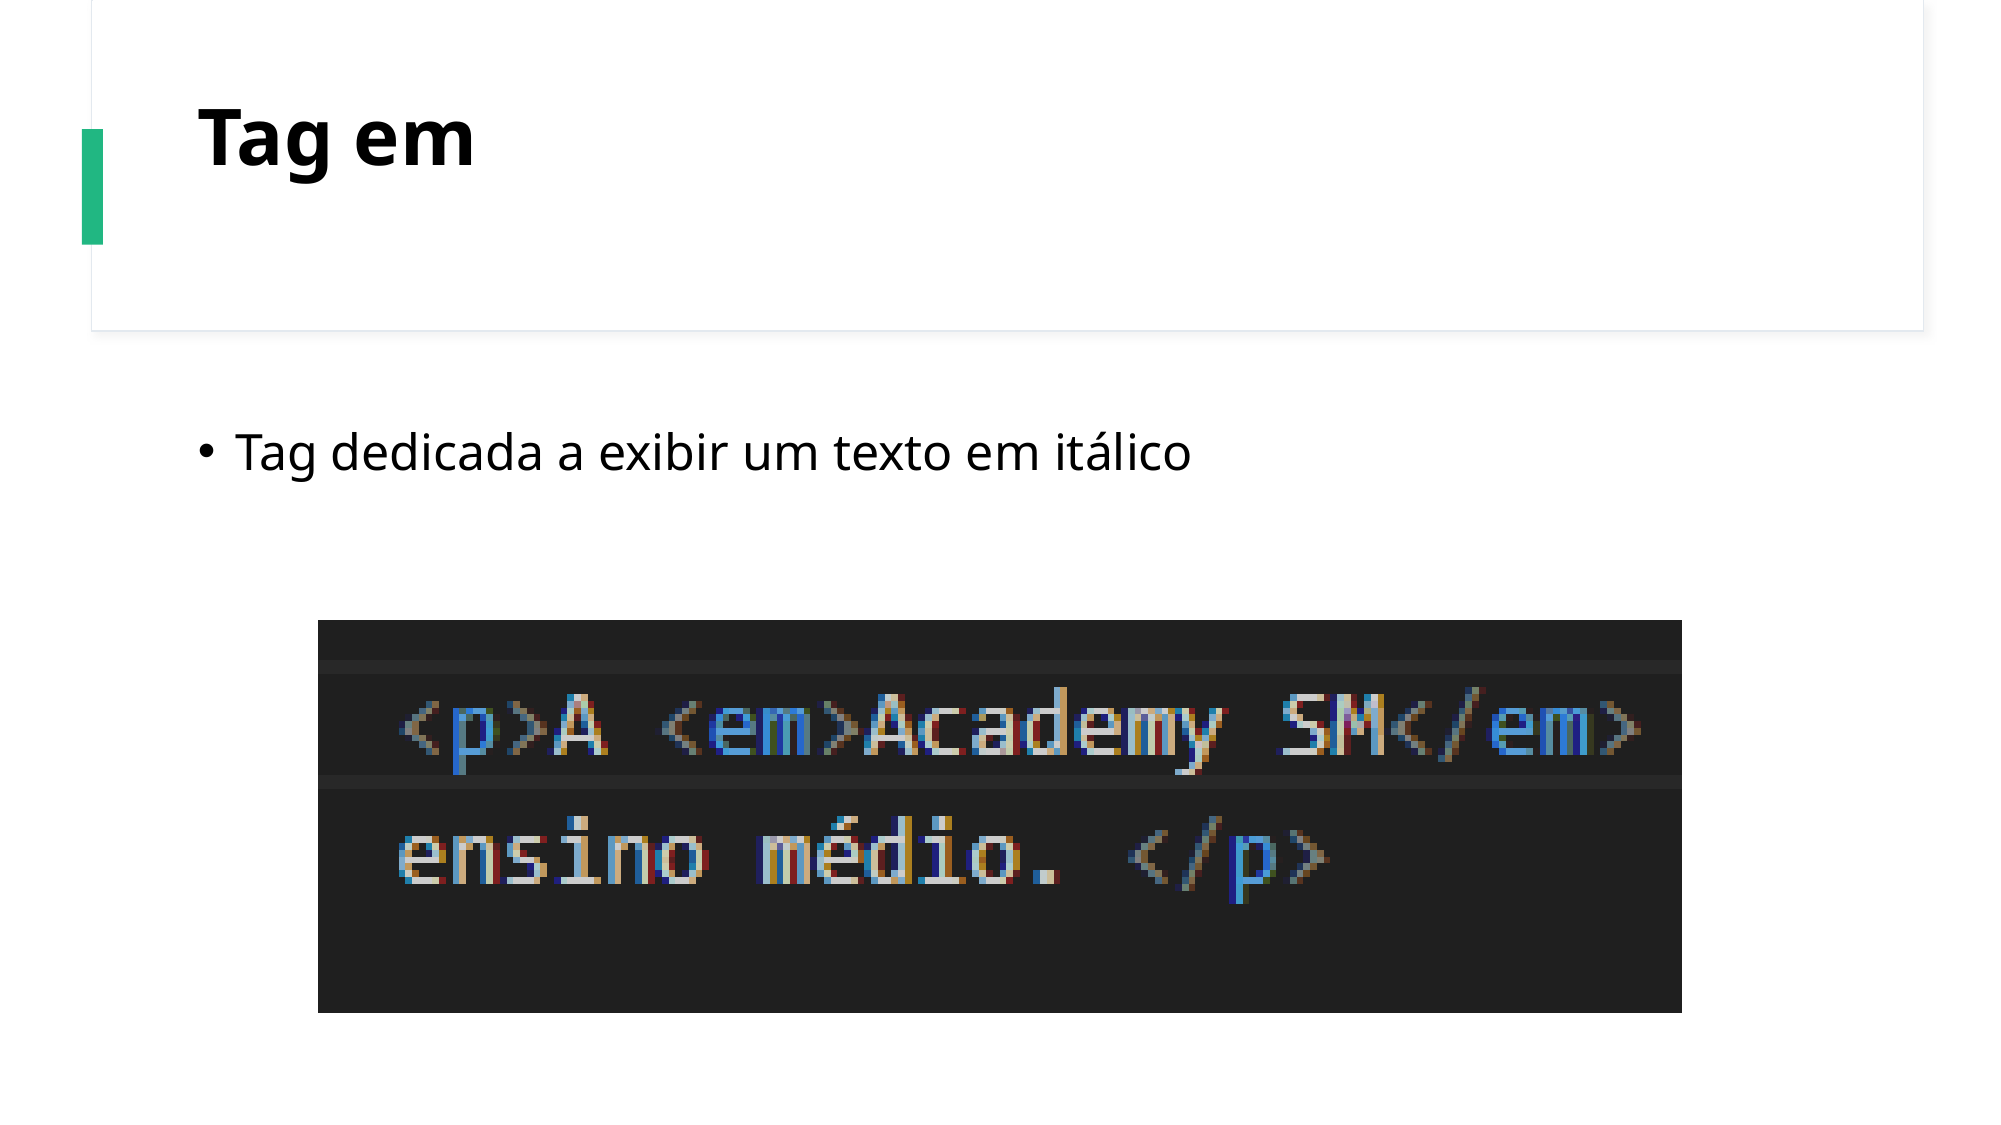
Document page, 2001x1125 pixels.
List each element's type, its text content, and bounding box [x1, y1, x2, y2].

list Tag dedicada a exibir um texto em itálico [183, 406, 1851, 1013]
picture [318, 620, 1682, 1013]
title Tag em [183, 90, 1851, 284]
